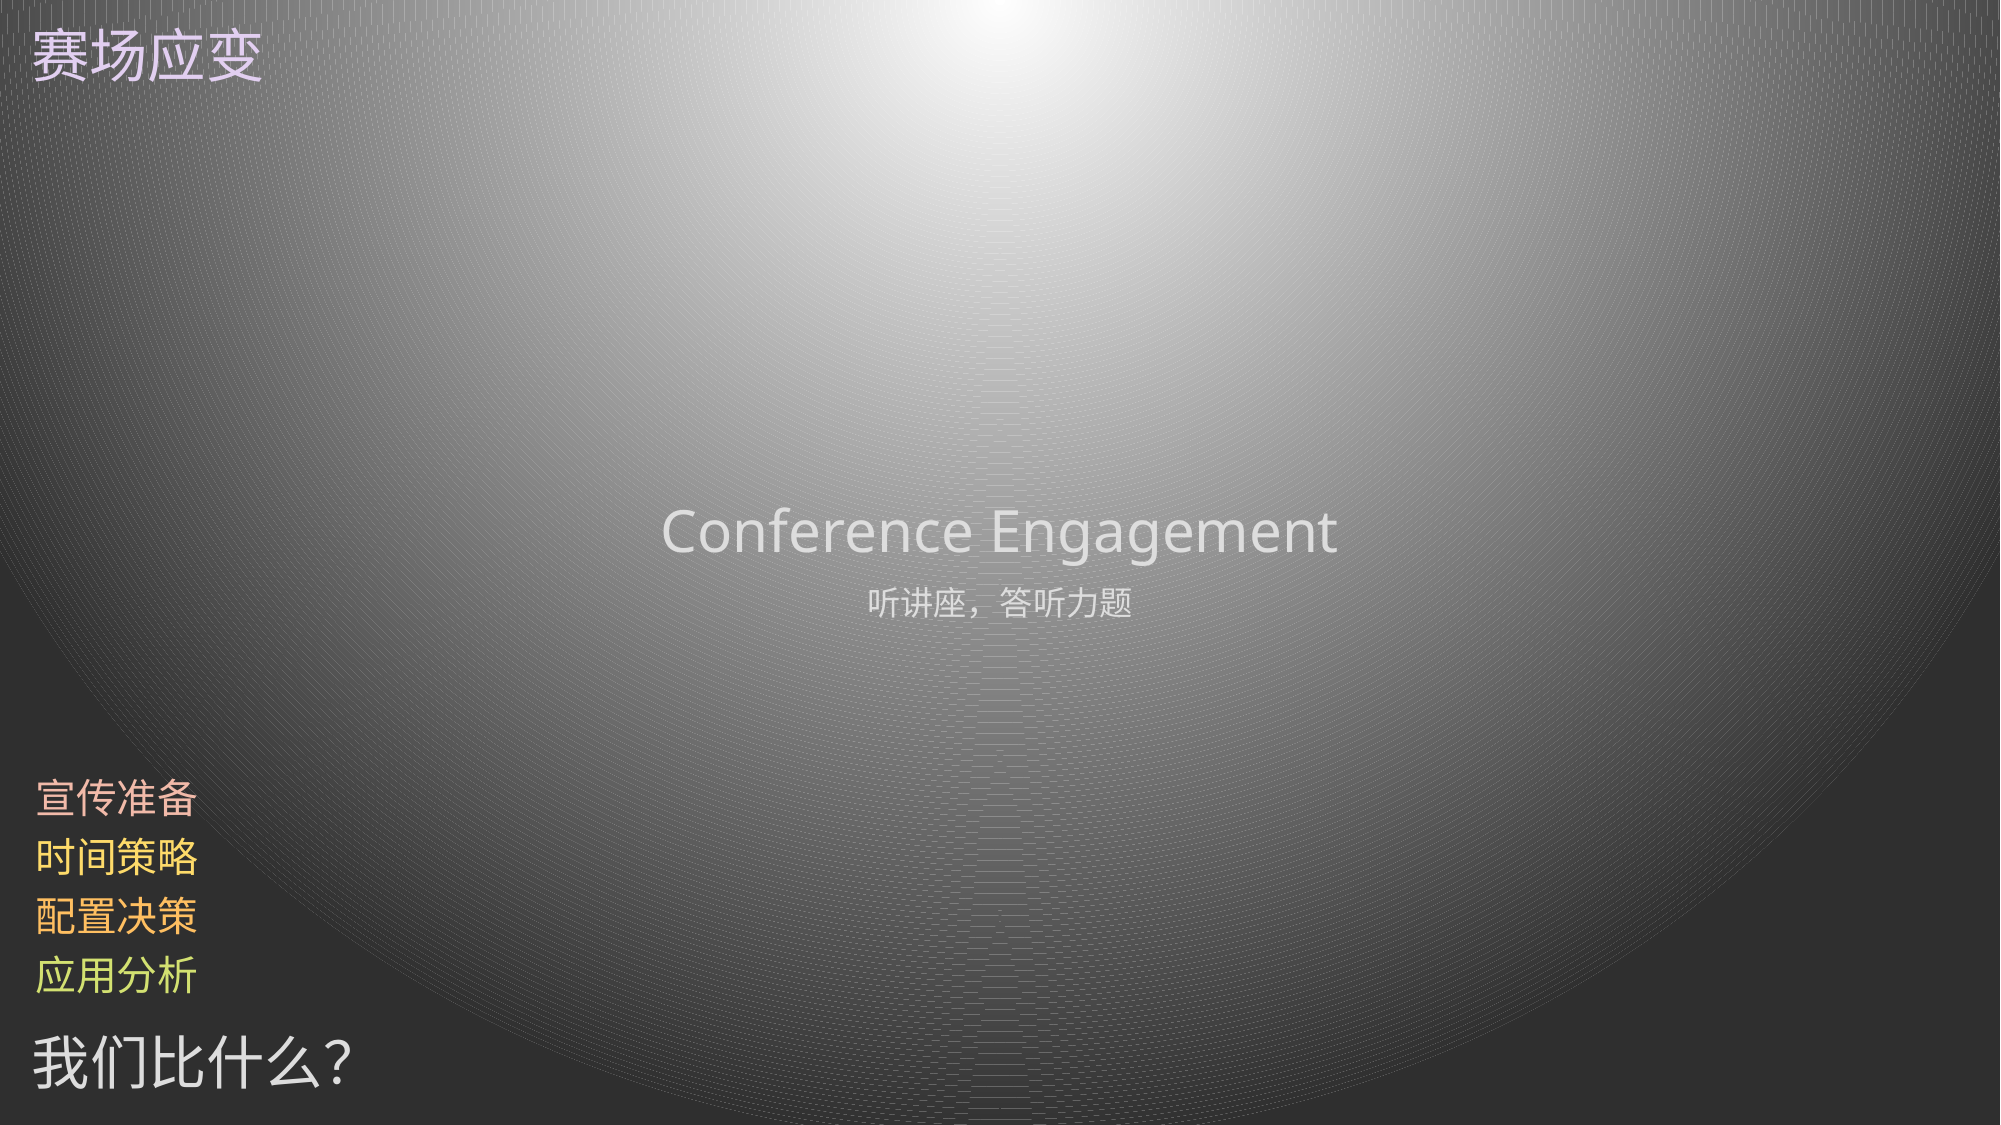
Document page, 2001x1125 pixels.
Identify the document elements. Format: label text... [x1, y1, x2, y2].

text_box 配置决策 [0, 888, 234, 947]
text_box 应用分析 [0, 947, 234, 1007]
text_box 时间策略 [0, 830, 234, 888]
text_box 赛场应变 [0, 0, 296, 118]
text_box 我们比什么？ [0, 1006, 414, 1125]
subtitle Conference Engagement 听讲座，答听力题 [249, 256, 1750, 869]
text_box 宣传准备 [0, 770, 234, 830]
